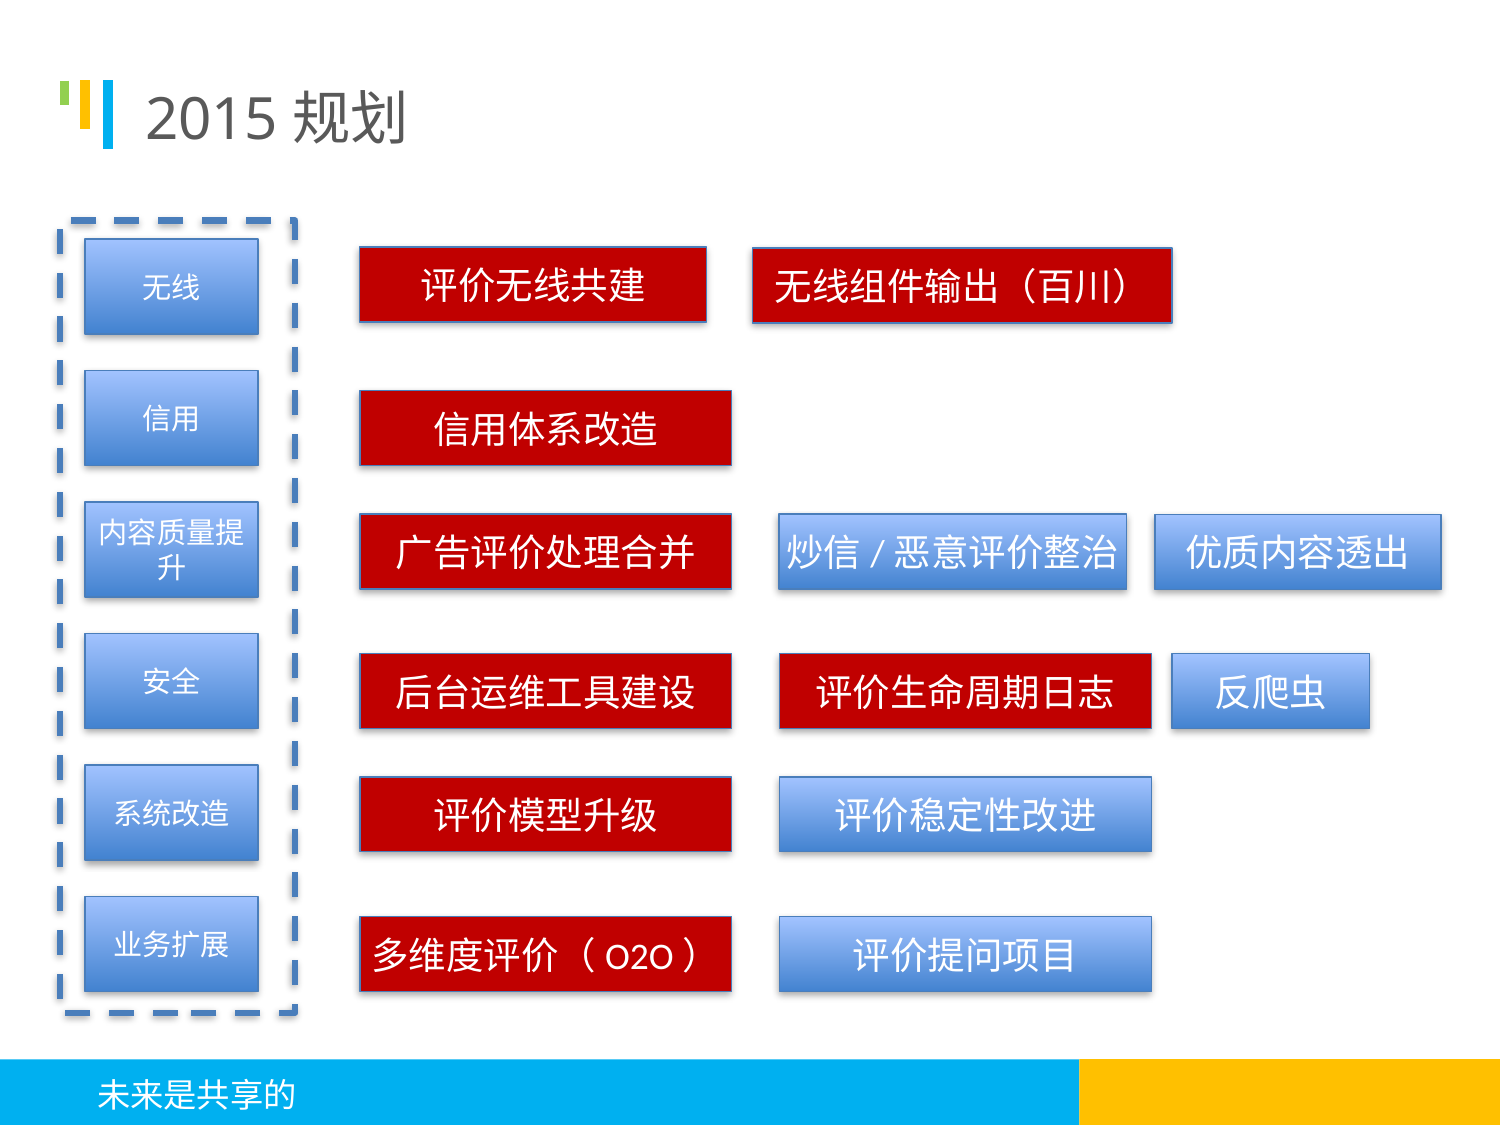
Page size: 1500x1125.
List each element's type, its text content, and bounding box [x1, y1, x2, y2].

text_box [64, 80, 109, 150]
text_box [84, 370, 259, 466]
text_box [84, 896, 259, 992]
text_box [359, 916, 732, 992]
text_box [359, 653, 732, 729]
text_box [779, 653, 1152, 729]
title 2015规划 [137, 51, 1251, 181]
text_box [0, 1059, 1080, 1125]
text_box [359, 246, 707, 323]
text_box [60, 220, 296, 1013]
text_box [359, 776, 732, 852]
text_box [359, 513, 732, 590]
text_box [1082, 1059, 1500, 1125]
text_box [84, 238, 259, 335]
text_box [1171, 653, 1370, 729]
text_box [752, 247, 1173, 324]
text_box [779, 776, 1152, 852]
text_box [84, 633, 259, 729]
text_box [1154, 514, 1442, 590]
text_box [778, 513, 1127, 590]
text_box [359, 390, 732, 466]
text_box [84, 764, 259, 861]
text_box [84, 501, 259, 598]
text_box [779, 916, 1152, 992]
